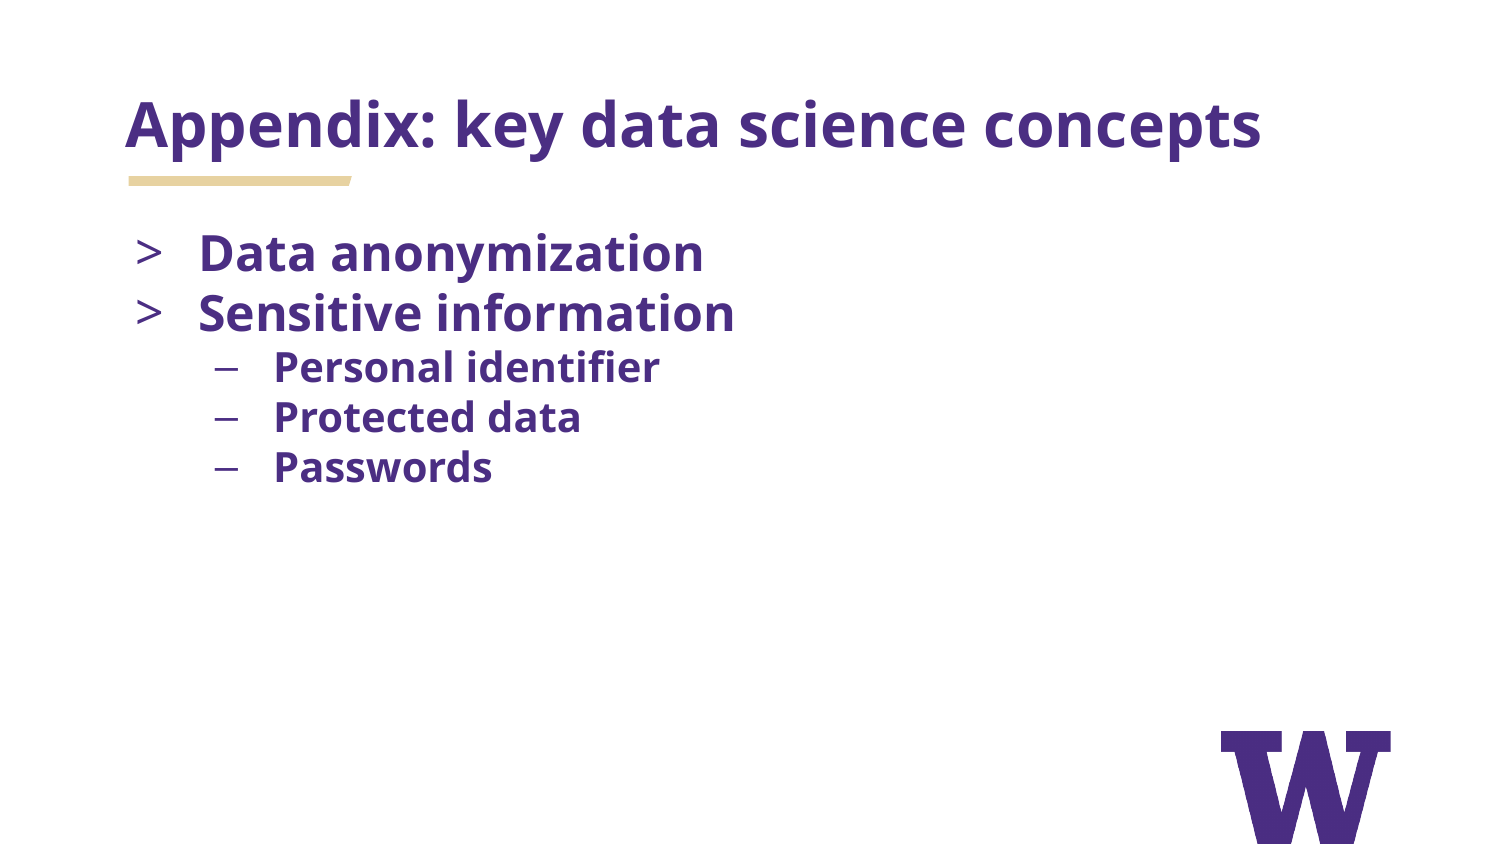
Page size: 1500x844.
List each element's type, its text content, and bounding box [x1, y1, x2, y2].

picture [128, 176, 352, 186]
picture [1221, 731, 1391, 844]
list Data anonymization Sensitive information Personal identifier Protected data Passwords [108, 213, 1453, 708]
title Appendix: key data science concepts [110, 45, 1453, 168]
